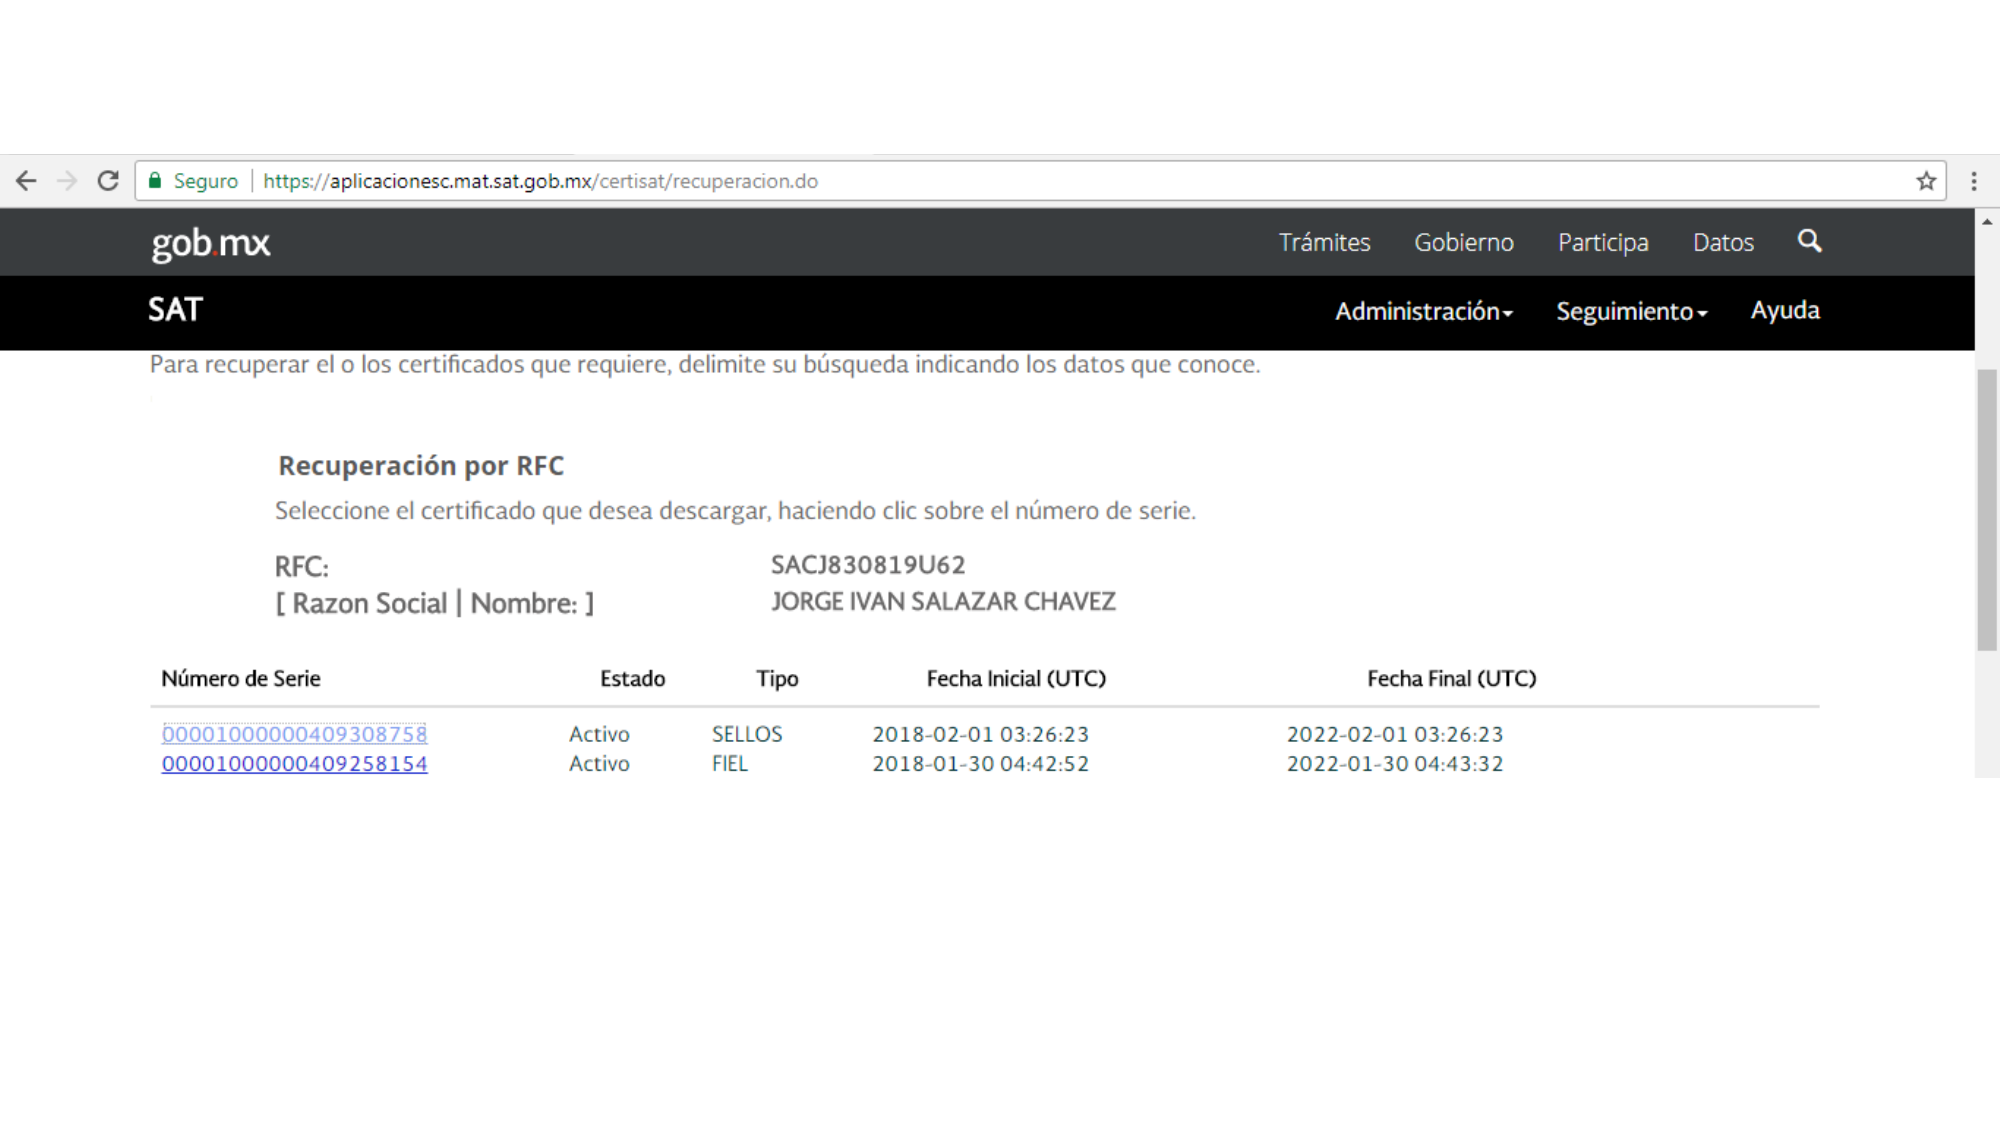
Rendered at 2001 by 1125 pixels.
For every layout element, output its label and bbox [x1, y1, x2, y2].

picture [0, 154, 2000, 778]
